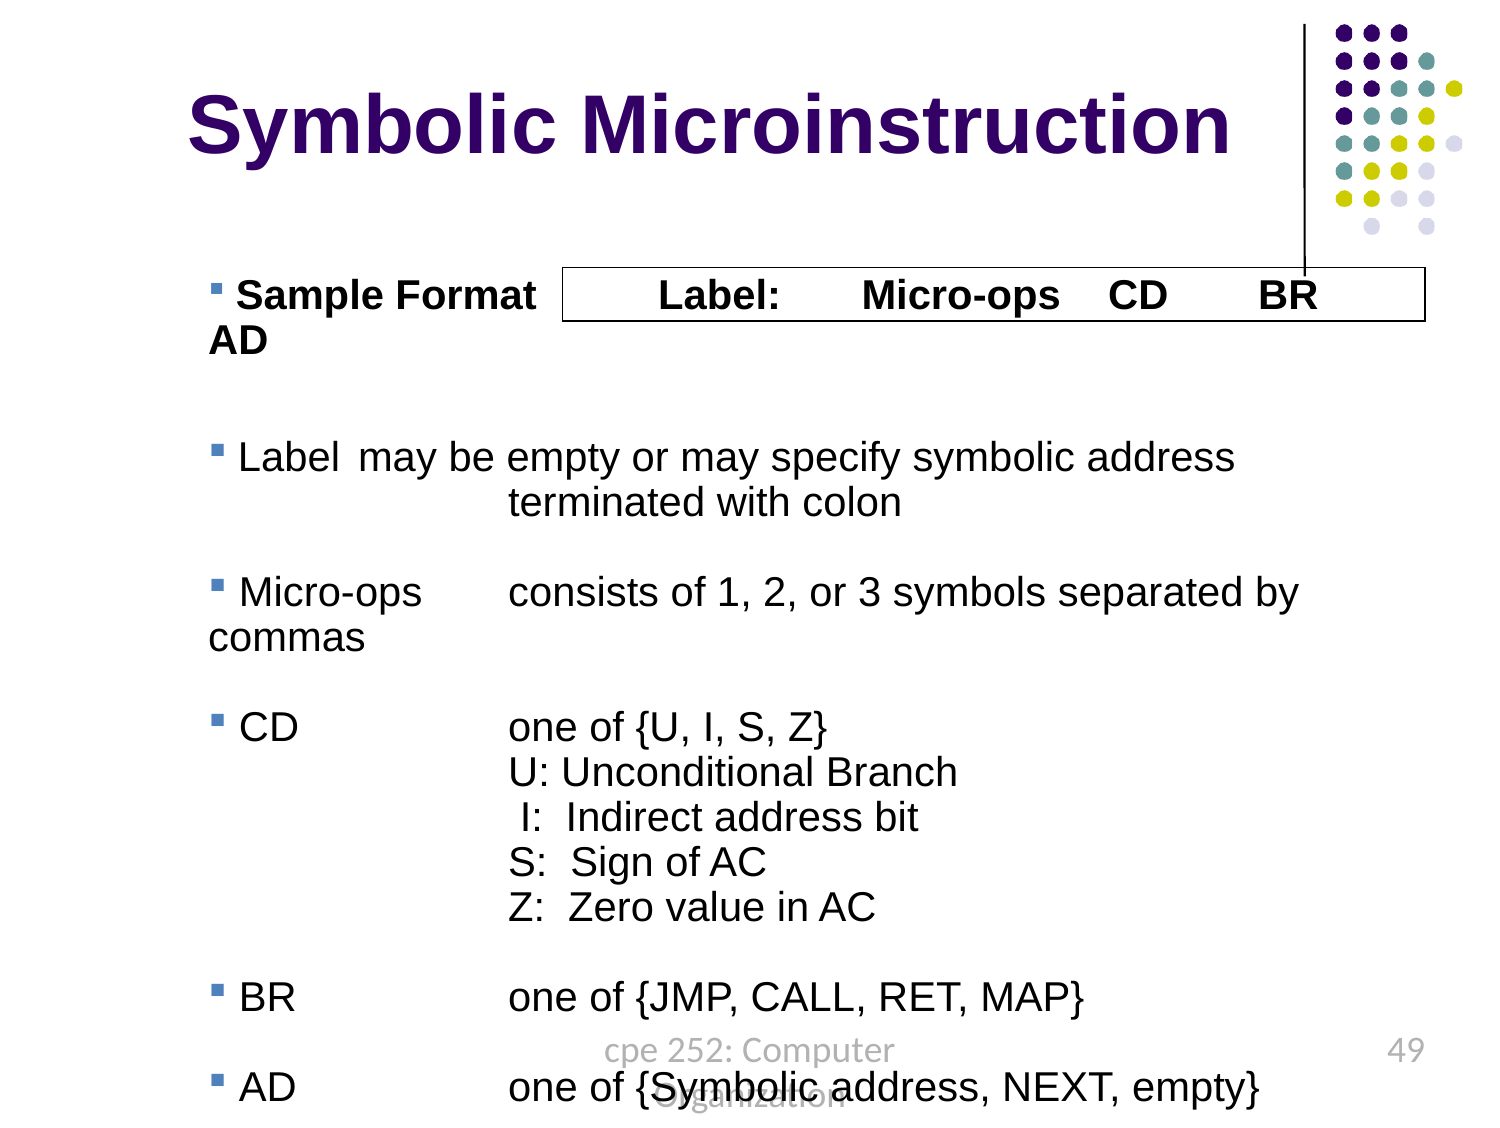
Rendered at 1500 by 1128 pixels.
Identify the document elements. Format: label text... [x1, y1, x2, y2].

picture [1335, 52, 1353, 70]
picture [1390, 172, 1408, 180]
picture [1418, 172, 1435, 180]
picture [1390, 52, 1408, 70]
picture [1335, 172, 1353, 180]
picture [1390, 190, 1408, 207]
picture [1335, 190, 1353, 207]
picture [1418, 190, 1435, 207]
picture [1363, 24, 1380, 42]
text_box [562, 267, 1425, 321]
picture [1418, 218, 1435, 235]
picture [1418, 52, 1435, 70]
title Symbolic Microinstruction [187, 70, 1463, 172]
text_box Sample Format Label: Micro-ops CD BR AD Label may be empty or may specify symbolic address terminated with colon Micro-ops consists of 1, 2, or 3 symbols separated by commas CD one of {U, I, S, Z} U: Unconditional Branch I: Indirect address bit S: Sign of AC Z: Zero value in AC BR one of {JMP, CALL, RET, MAP} AD one of {Symbolic address, NEXT, empty} [197, 269, 1463, 1115]
picture [1390, 24, 1408, 42]
picture [1335, 24, 1353, 42]
picture [1363, 190, 1380, 207]
picture [1363, 52, 1380, 70]
picture [1363, 218, 1380, 235]
picture [1363, 172, 1380, 180]
